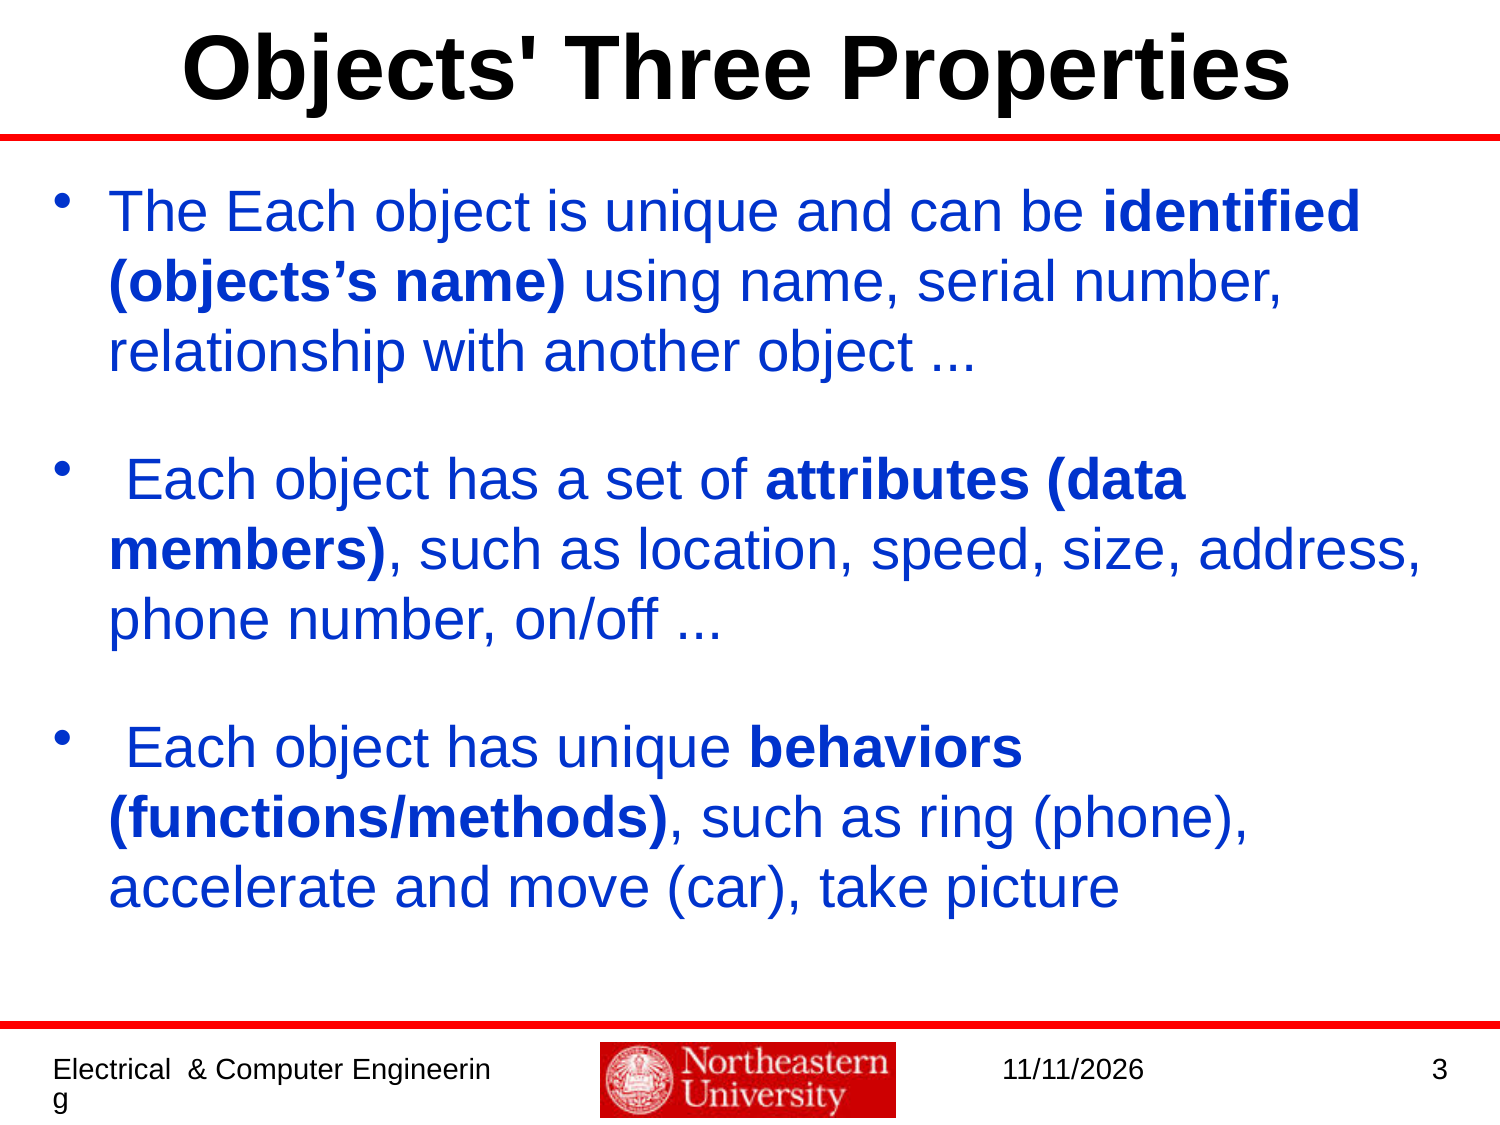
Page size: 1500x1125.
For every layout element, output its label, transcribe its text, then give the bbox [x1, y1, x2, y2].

title Objects' Three Properties [12, 12, 1464, 114]
list The Each object is unique and can be identified (objects’s name) using name, serial number, relationship with another object ... Each object has a set of attributes (data members), such as location, speed, size, address, phone number, on/off ... Each object has unique behaviors (functions/methods), such as ring (phone), accelerate and move (car), take picture [37, 165, 1488, 991]
slide_number 3 [1375, 1042, 1464, 1121]
picture [600, 1042, 896, 1118]
footer Electrical & Computer Engineering [37, 1042, 513, 1121]
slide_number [986, 1042, 1338, 1121]
